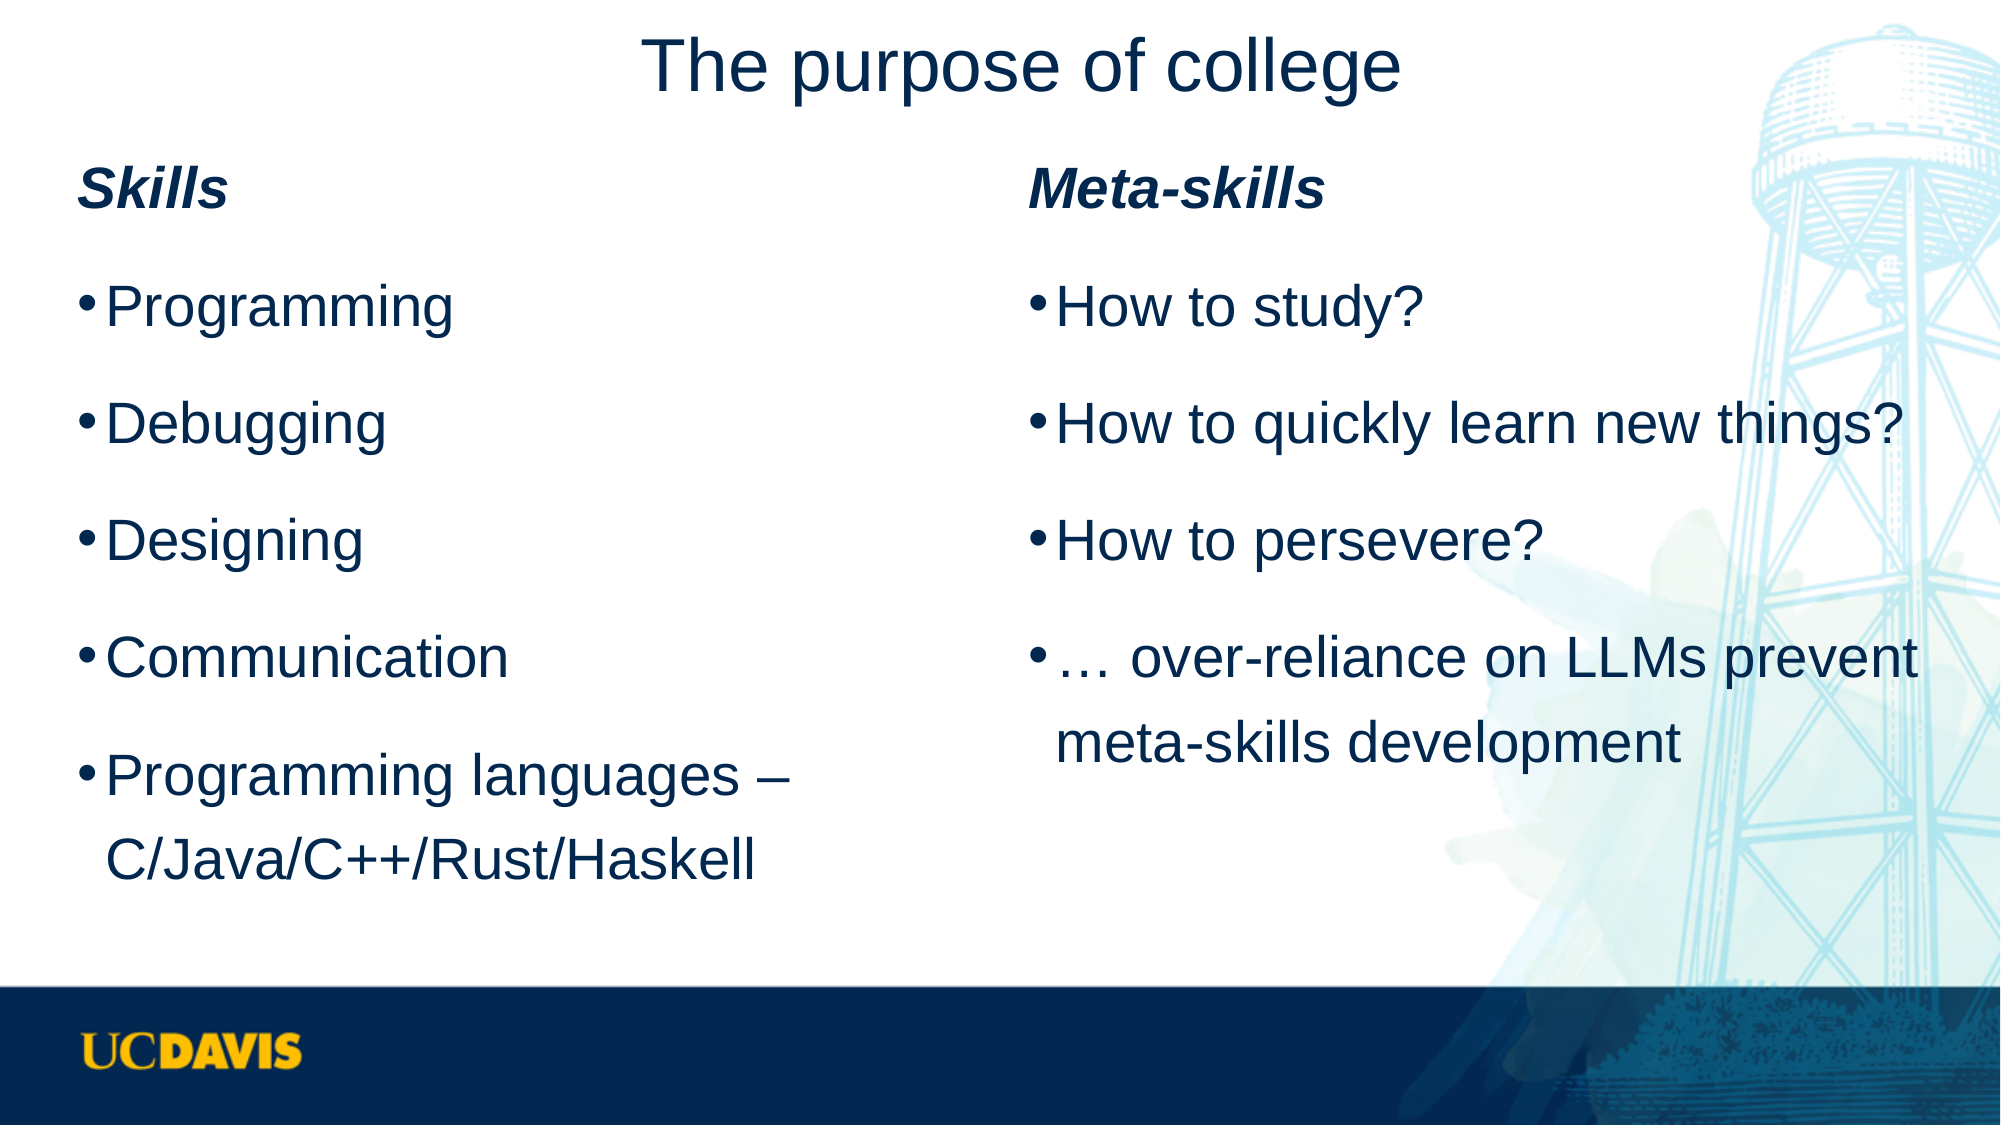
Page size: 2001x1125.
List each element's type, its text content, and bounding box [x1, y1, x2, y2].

title The purpose of college [0, 0, 2000, 115]
list Meta-skills How to study? How to quickly learn new things? How to persevere? … over-reliance on LLMs prevent meta-skills development [1013, 128, 1938, 957]
picture [0, 0, 2001, 1125]
list Skills Programming Debugging Designing Communication Programming languages – C/Java/C++/Rust/Haskell [62, 128, 987, 957]
